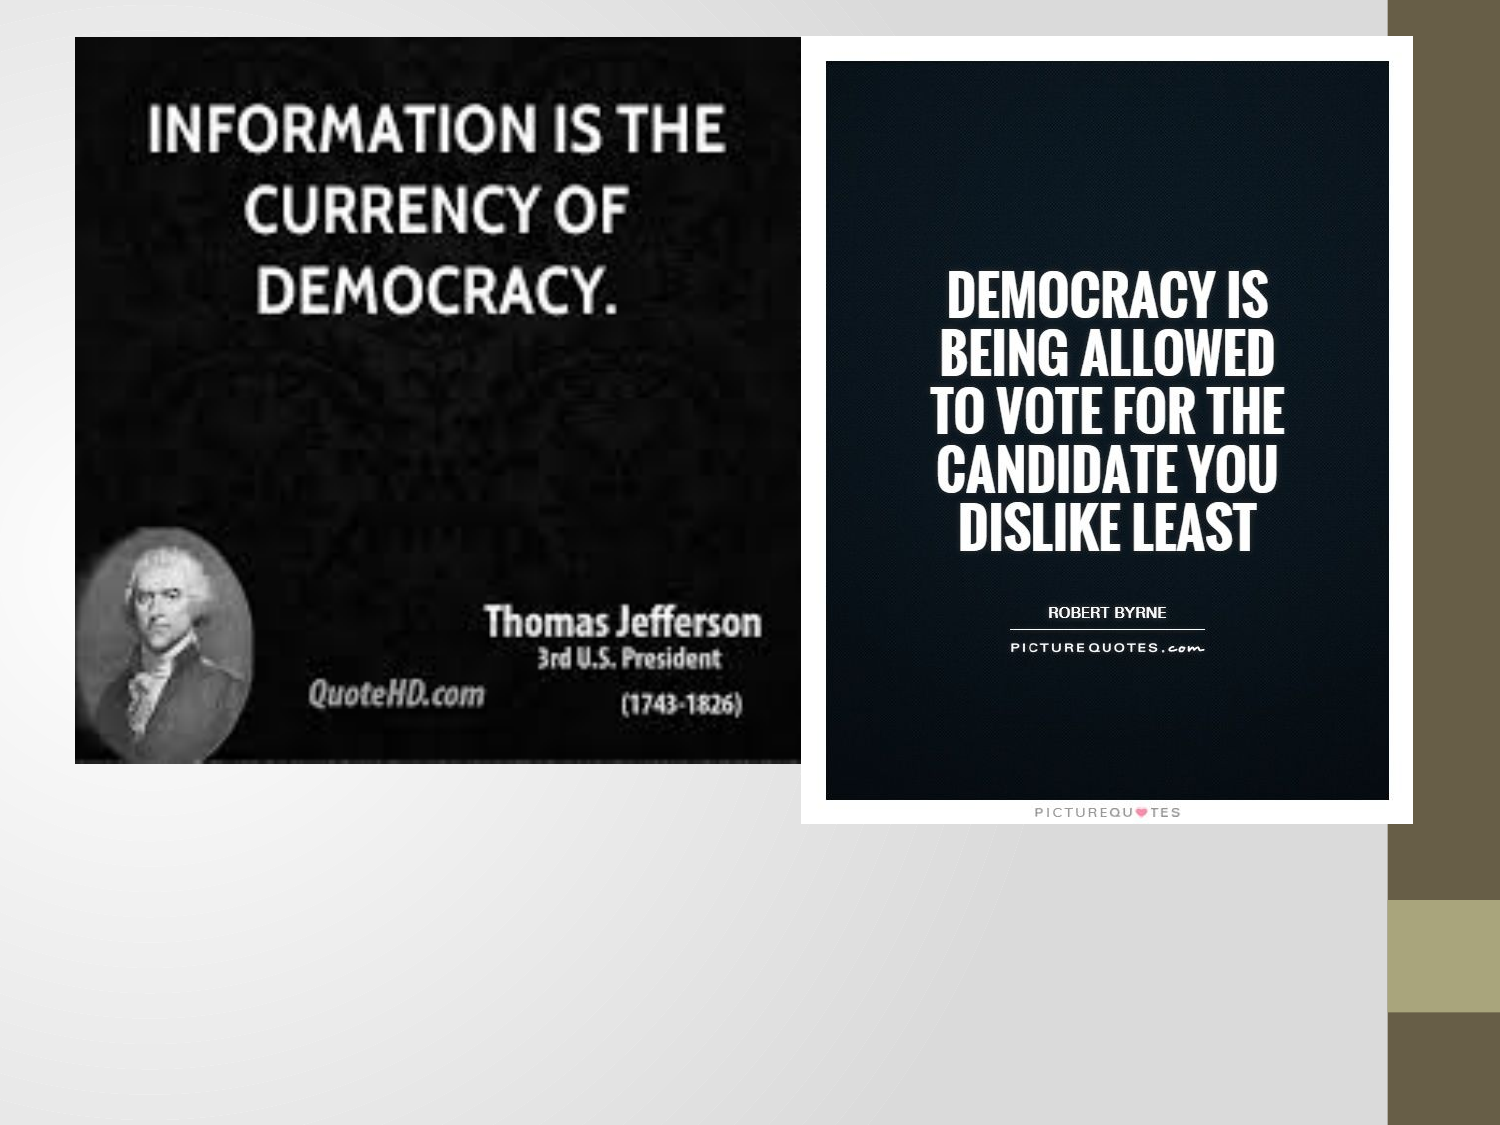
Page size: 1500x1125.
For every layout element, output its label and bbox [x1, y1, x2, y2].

picture [74, 36, 801, 764]
list [801, 35, 1413, 825]
